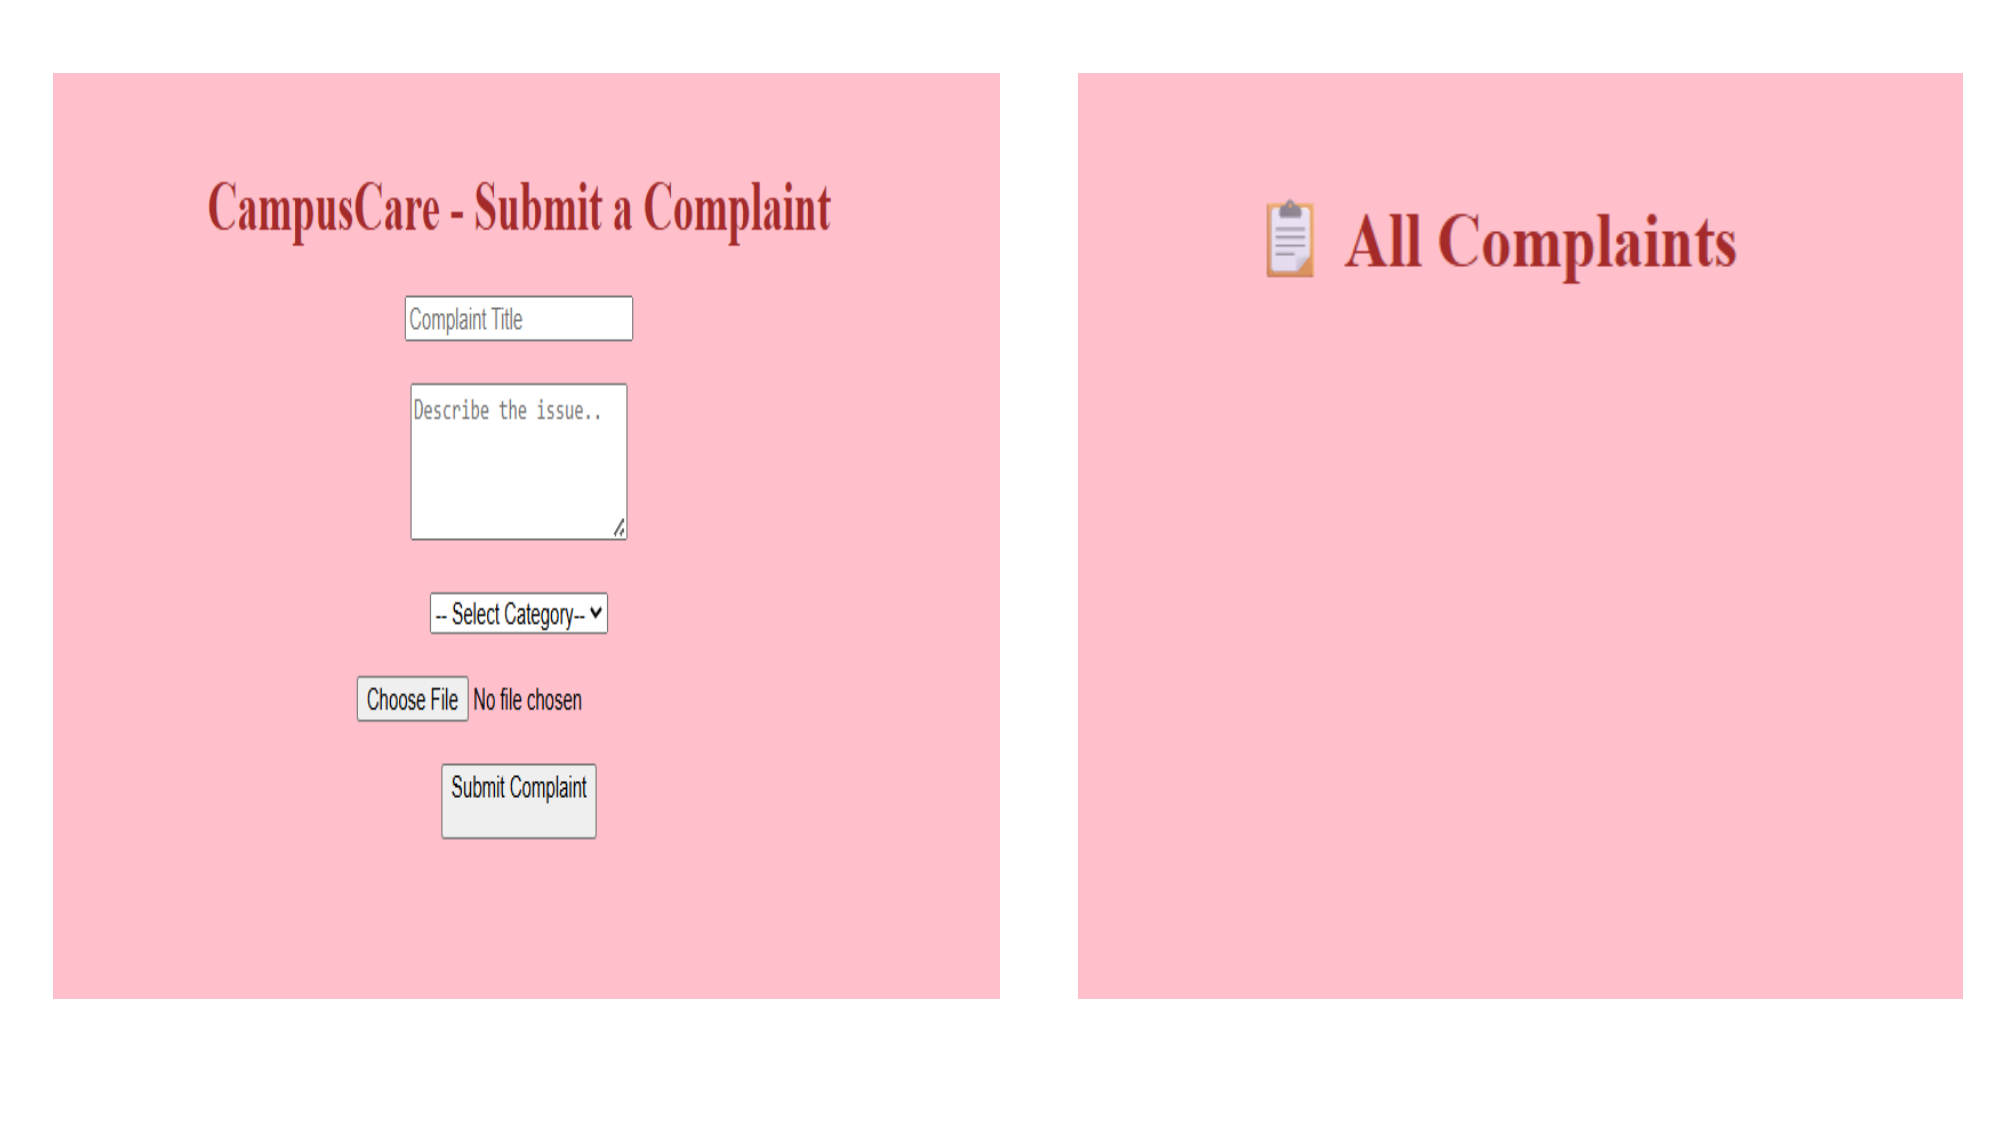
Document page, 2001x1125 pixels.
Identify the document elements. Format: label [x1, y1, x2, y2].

list [53, 73, 1000, 999]
picture [1077, 73, 1963, 999]
